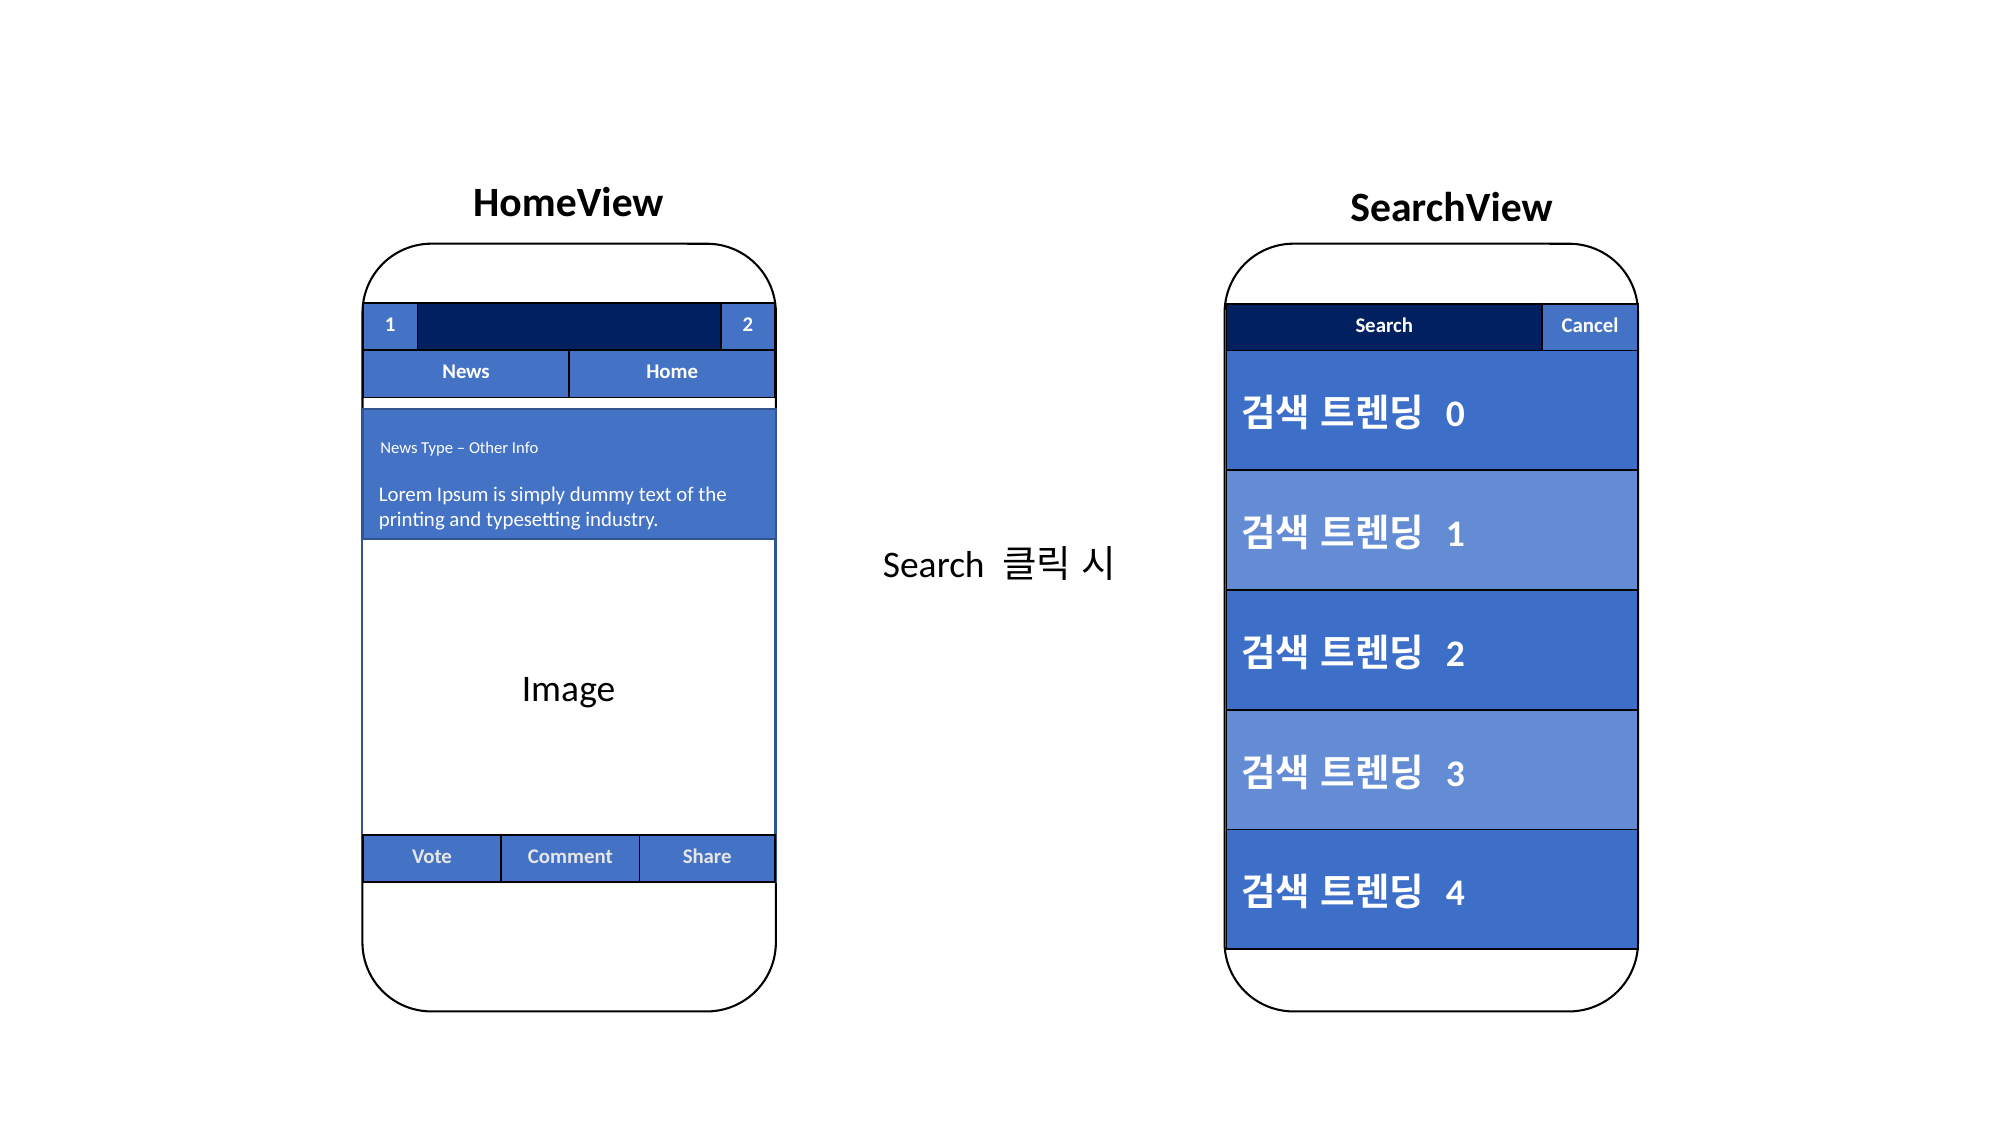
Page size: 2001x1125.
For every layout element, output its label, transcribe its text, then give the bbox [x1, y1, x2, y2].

table_cell 검색 트렌딩 4 [1227, 830, 1637, 948]
text_box Lorem Ipsum is simply dummy text of the printing and typesetting industry. [363, 473, 776, 538]
text_box Image [361, 538, 776, 836]
text_box [361, 408, 777, 883]
text_box HomeView [458, 167, 679, 233]
text_box SearchView [1326, 172, 1568, 238]
table_header 검색 트렌딩 0 [1227, 351, 1637, 469]
table_header Home [570, 351, 774, 397]
table_cell 검색 트렌딩 1 [1227, 471, 1637, 589]
table_header News [364, 351, 568, 397]
table_header [418, 304, 720, 349]
text_box [361, 883, 777, 1013]
table_cell 검색 트렌딩 2 [1227, 591, 1637, 709]
table_header Share [640, 836, 774, 881]
table_cell 검색 트렌딩 3 [1227, 711, 1637, 829]
text_box News Type – Other Info [365, 429, 554, 465]
table_header 2 [722, 304, 774, 349]
table_header Vote [364, 836, 500, 881]
table_header Comment [502, 836, 639, 881]
table_header Cancel [1543, 305, 1637, 350]
text_box Search 클릭 시 [868, 532, 1132, 592]
text_box [1223, 242, 1639, 1013]
table_header Search [1227, 305, 1541, 350]
table_header 1 [364, 304, 417, 349]
text_box [361, 242, 777, 408]
